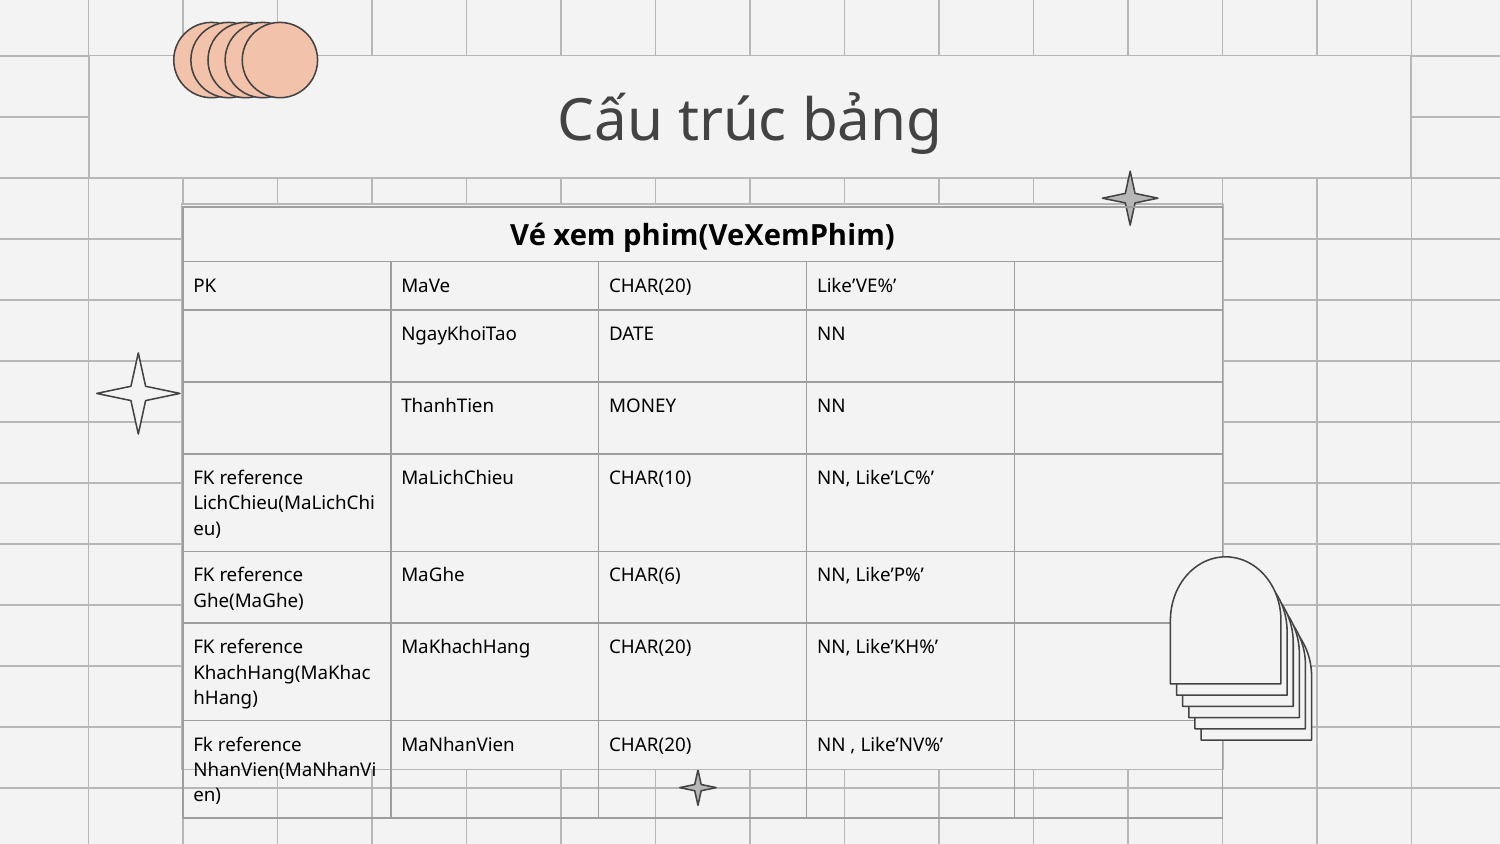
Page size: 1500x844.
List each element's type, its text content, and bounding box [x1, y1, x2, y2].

table_cell DATE [599, 311, 806, 381]
table_cell [1015, 311, 1222, 381]
table_cell [1015, 624, 1165, 720]
table_cell [1015, 455, 1222, 551]
table_cell CHAR(10) [599, 455, 806, 551]
table_cell [1015, 383, 1222, 453]
text_box [1102, 171, 1158, 206]
table_cell Fk reference NhanVien(MaNhanVien) [184, 721, 390, 817]
table_cell NN [807, 311, 1014, 381]
table_cell CHAR(20) [599, 262, 806, 309]
table_cell MaLichChieu [392, 455, 598, 551]
table_cell [1015, 262, 1222, 309]
table_cell MaGhe [392, 552, 598, 622]
table_cell NN , Like’NV%’ [807, 721, 1014, 817]
table_cell [184, 311, 390, 381]
table_cell NN, Like’LC%’ [807, 455, 1014, 551]
title Cấu trúc bảng [88, 55, 1412, 178]
table_cell [184, 383, 390, 453]
table_cell NN, Like’KH%’ [807, 624, 1014, 720]
table_cell Like’VE%’ [807, 262, 1014, 309]
table_cell CHAR(20) [599, 721, 806, 817]
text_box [1170, 556, 1312, 741]
table_cell NN, Like’P%’ [807, 552, 1014, 622]
table_cell CHAR(20) [599, 624, 806, 720]
table_cell MONEY [599, 383, 806, 453]
table_cell CHAR(6) [599, 552, 806, 622]
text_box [173, 22, 318, 98]
table_cell MaKhachHang [392, 624, 598, 720]
table_cell MaNhanVien [392, 721, 598, 817]
table_cell FK reference Ghe(MaGhe) [184, 552, 390, 622]
table_cell [1015, 721, 1222, 817]
table_cell MaVe [392, 262, 598, 309]
table_cell [1015, 552, 1222, 622]
text_box [96, 352, 180, 434]
table_cell PK [184, 262, 390, 309]
table_cell NgayKhoiTao [392, 311, 598, 381]
table_header Vé xem phim(VeXemPhim) [184, 208, 1222, 261]
table_cell FK reference KhachHang(MaKhachHang) [184, 624, 390, 720]
table_cell FK reference LichChieu(MaLichChieu) [184, 455, 390, 551]
table_cell NN [807, 383, 1014, 453]
table_cell ThanhTien [392, 383, 598, 453]
